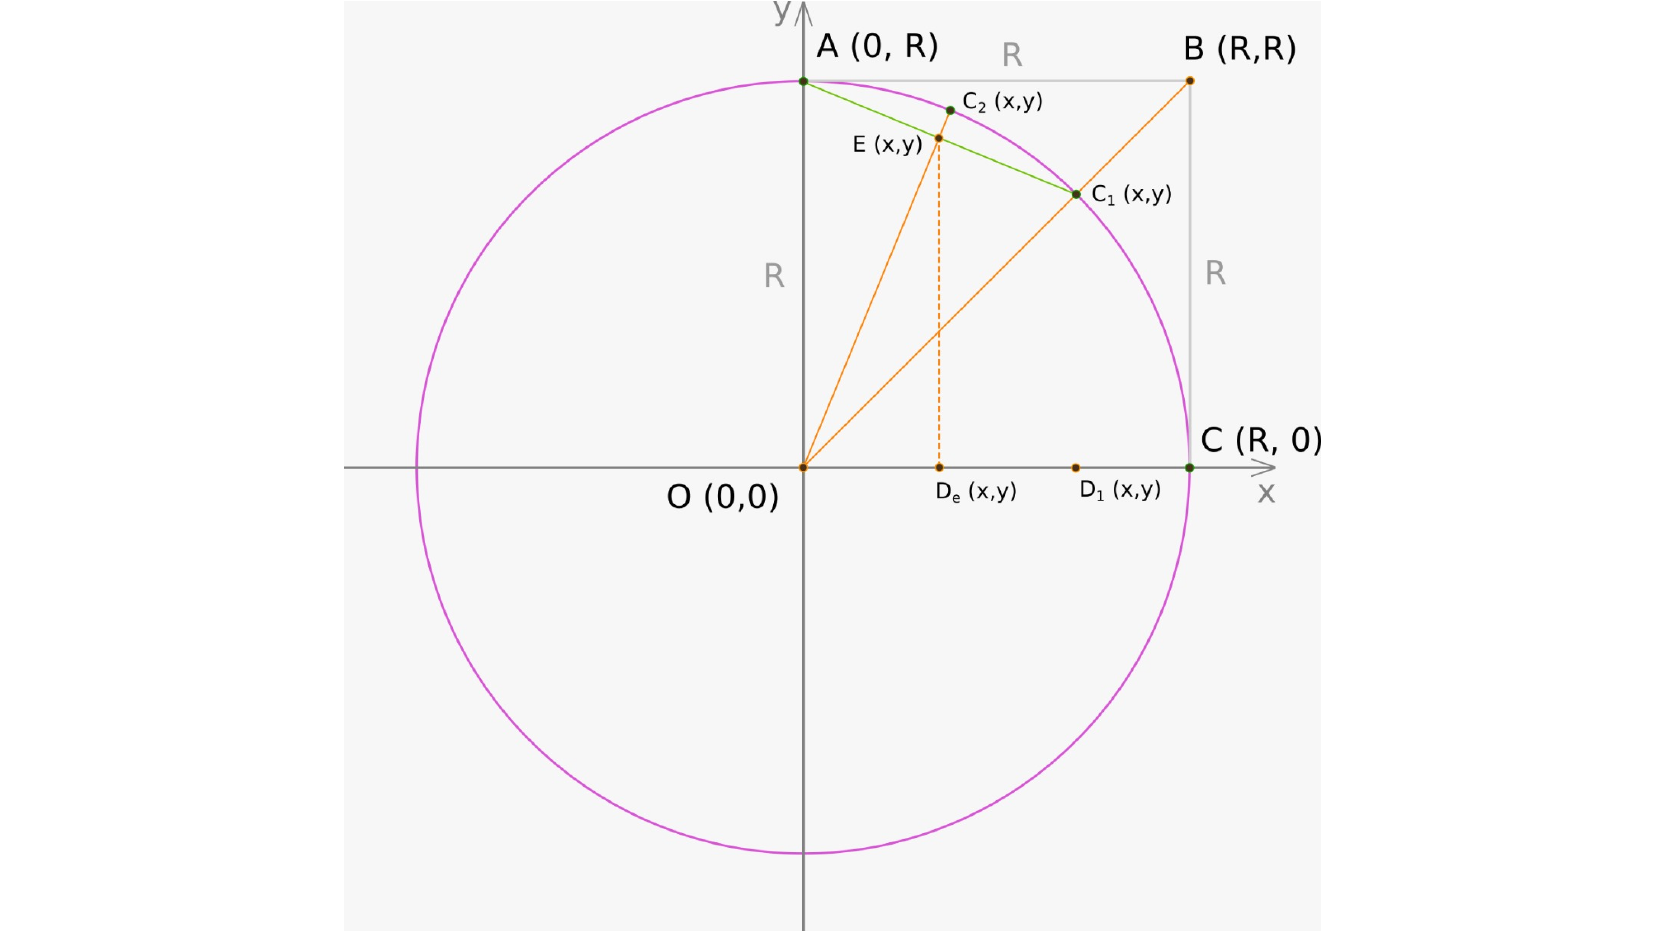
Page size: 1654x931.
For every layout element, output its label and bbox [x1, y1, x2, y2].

picture [344, 1, 1321, 931]
